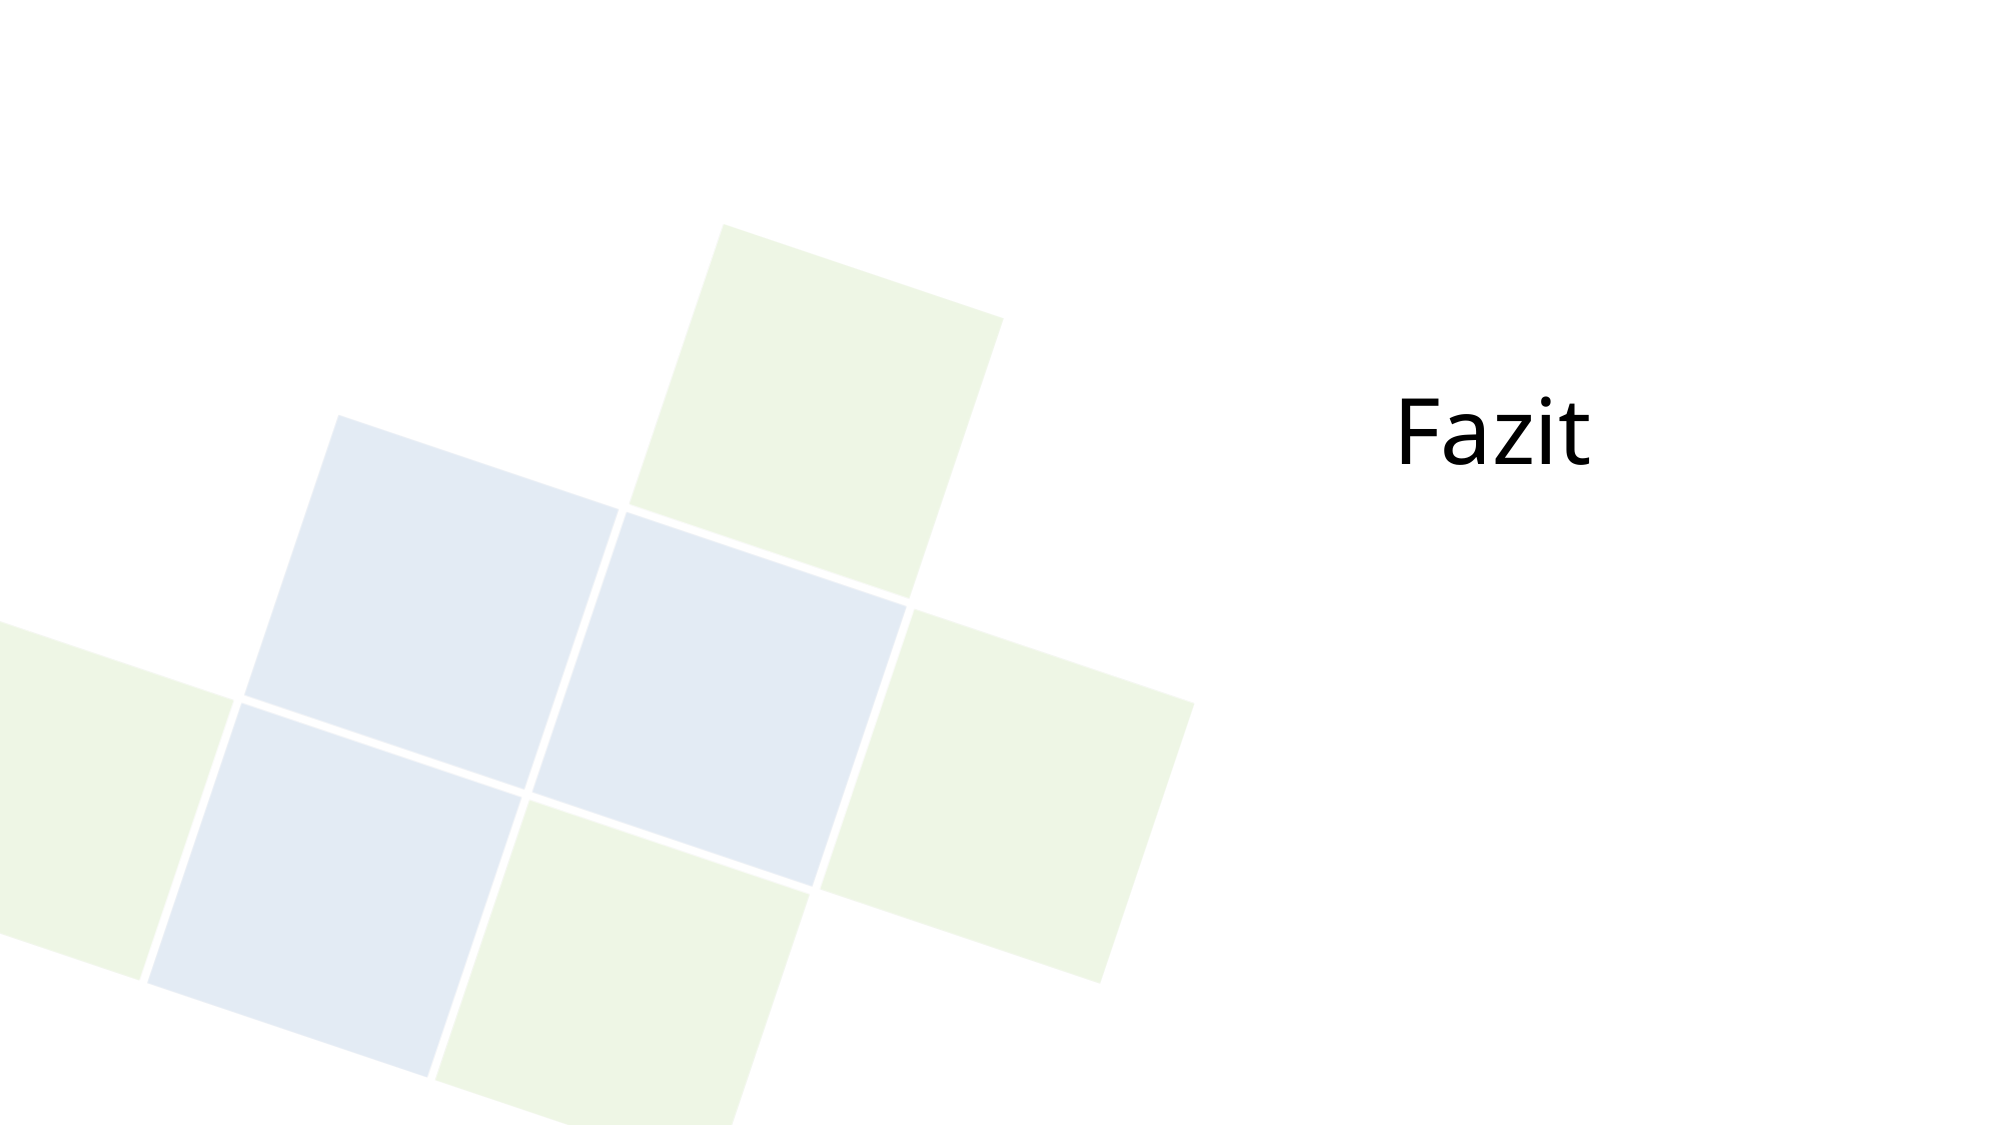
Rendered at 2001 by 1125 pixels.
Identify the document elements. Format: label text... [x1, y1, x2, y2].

title Fazit [985, 100, 2000, 493]
